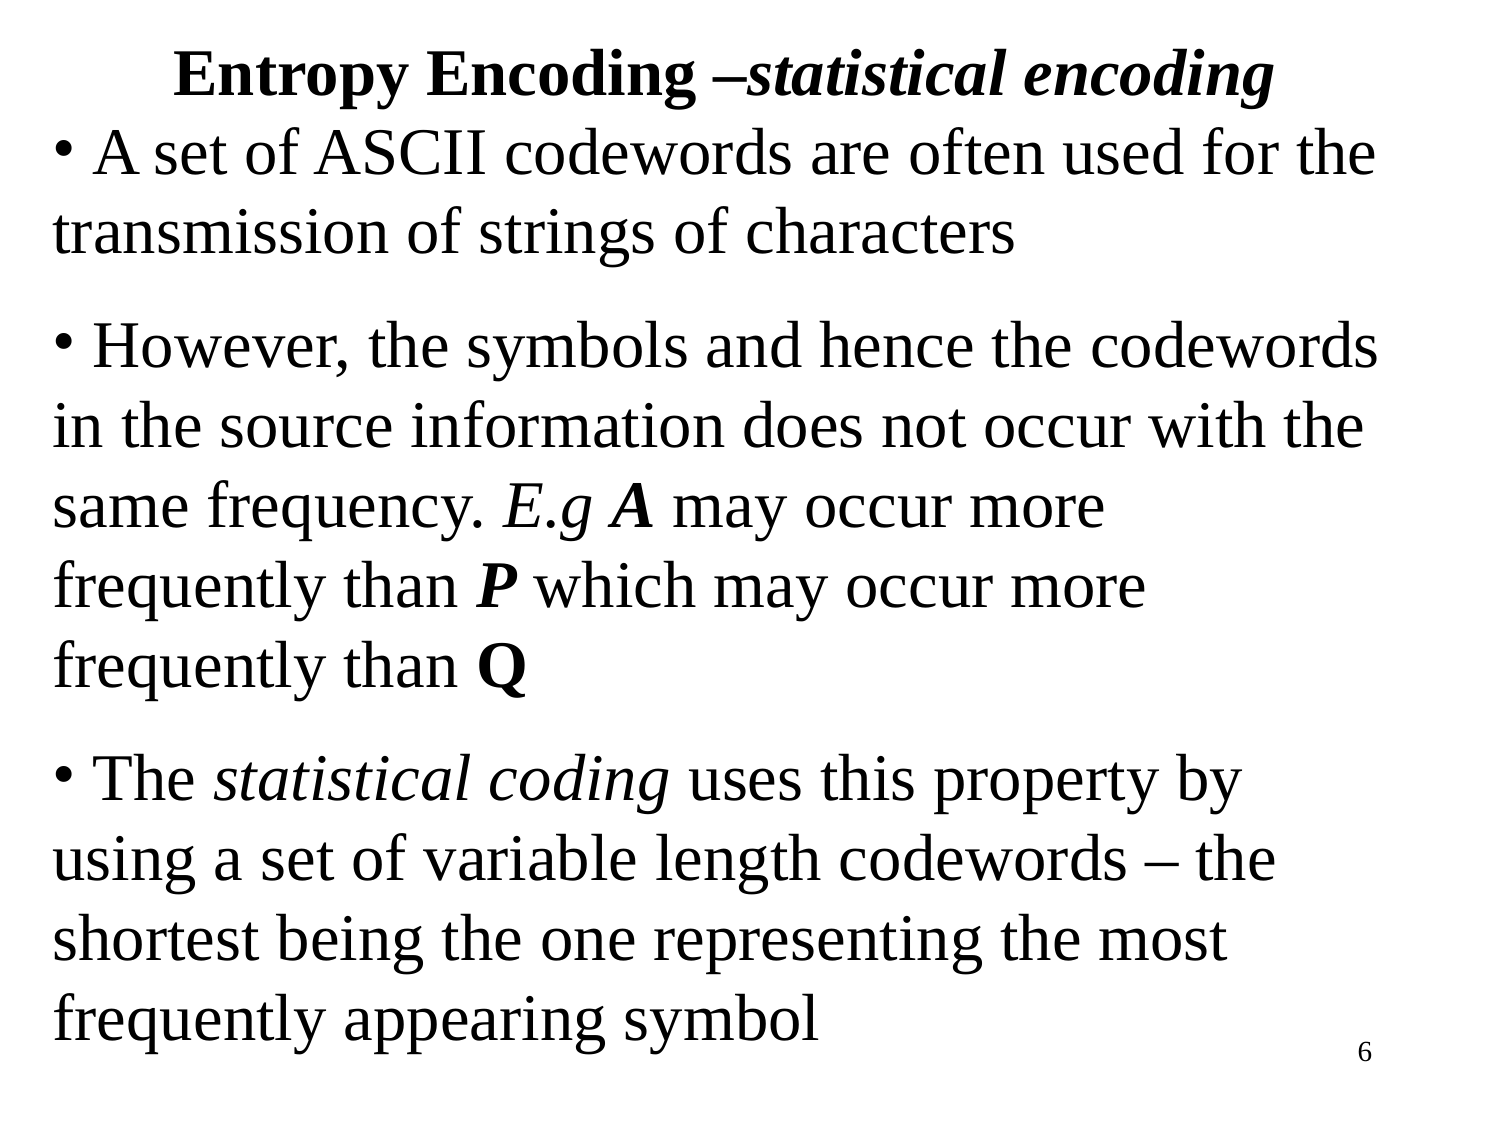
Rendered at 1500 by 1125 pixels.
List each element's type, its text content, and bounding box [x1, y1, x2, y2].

title Entropy Encoding –statistical encoding [87, 0, 1363, 99]
text_box A set of ASCII codewords are often used for the transmission of strings of characters However, the symbols and hence the codewords in the source information does not occur with the same frequency. E.g A may occur more frequently than P which may occur more frequently than Q The statistical coding uses this property by using a set of variable length codewords – the shortest being the one representing the most frequently appearing symbol [37, 99, 1400, 1062]
text_box ‹#› [1074, 1024, 1388, 1100]
